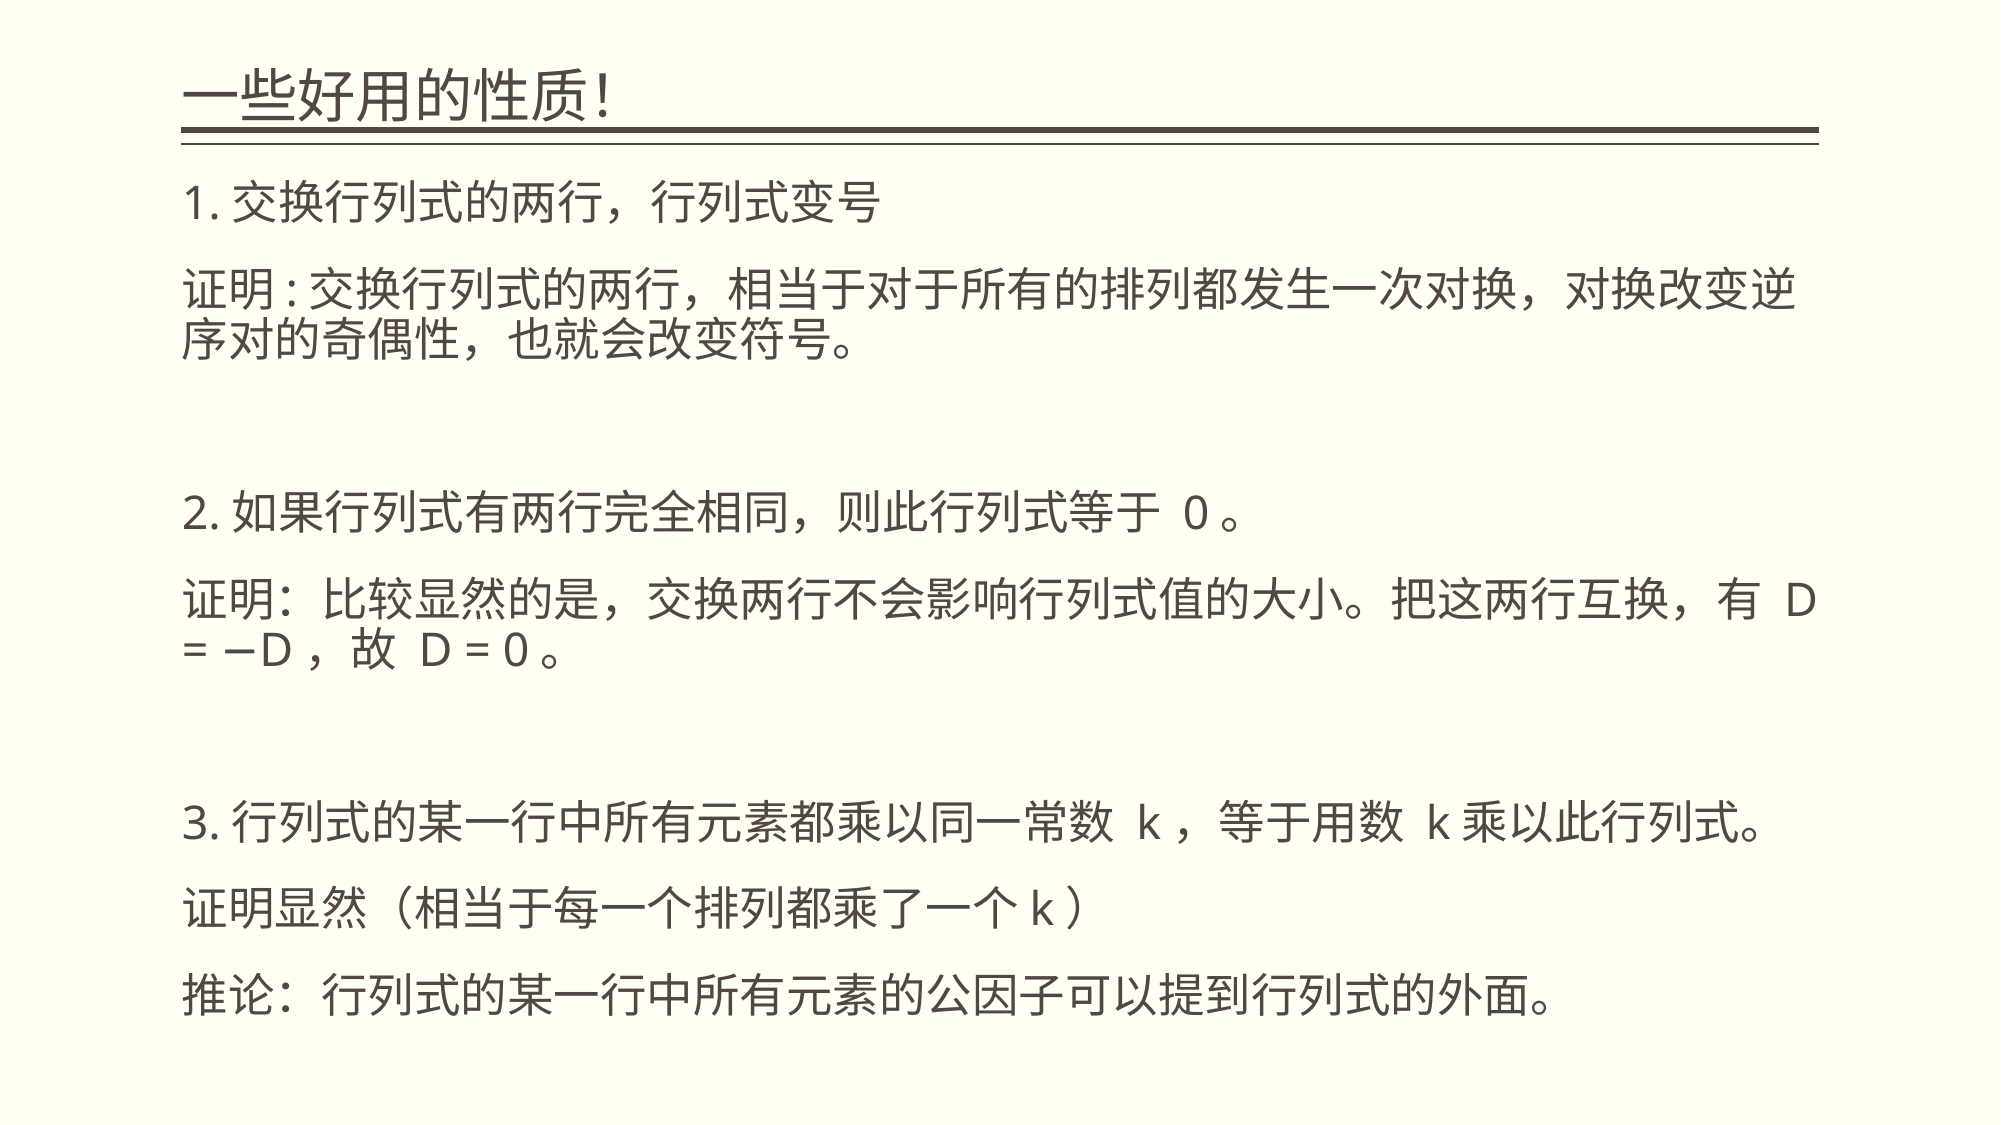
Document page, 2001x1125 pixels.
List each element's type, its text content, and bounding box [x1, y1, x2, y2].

title 一些好用的性质！ [181, 0, 1819, 138]
list 1.交换行列式的两行，行列式变号 证明:交换行列式的两行，相当于对于所有的排列都发生一次对换，对换改变逆序对的奇偶性，也就会改变符号。 2.如果行列式有两行完全相同，则此行列式等于 0。 证明：比较显然的是，交换两行不会影响行列式值的大小。把这两行互换，有 D = −D，故 D = 0。 3.行列式的某一行中所有元素都乘以同一常数 k，等于用数 k乘以此行列式。 证明显然（相当于每一个排列都乘了一个k） 推论：行列式的某一行中所有元素的公因子可以提到行列式的外面。 [181, 172, 1820, 1031]
